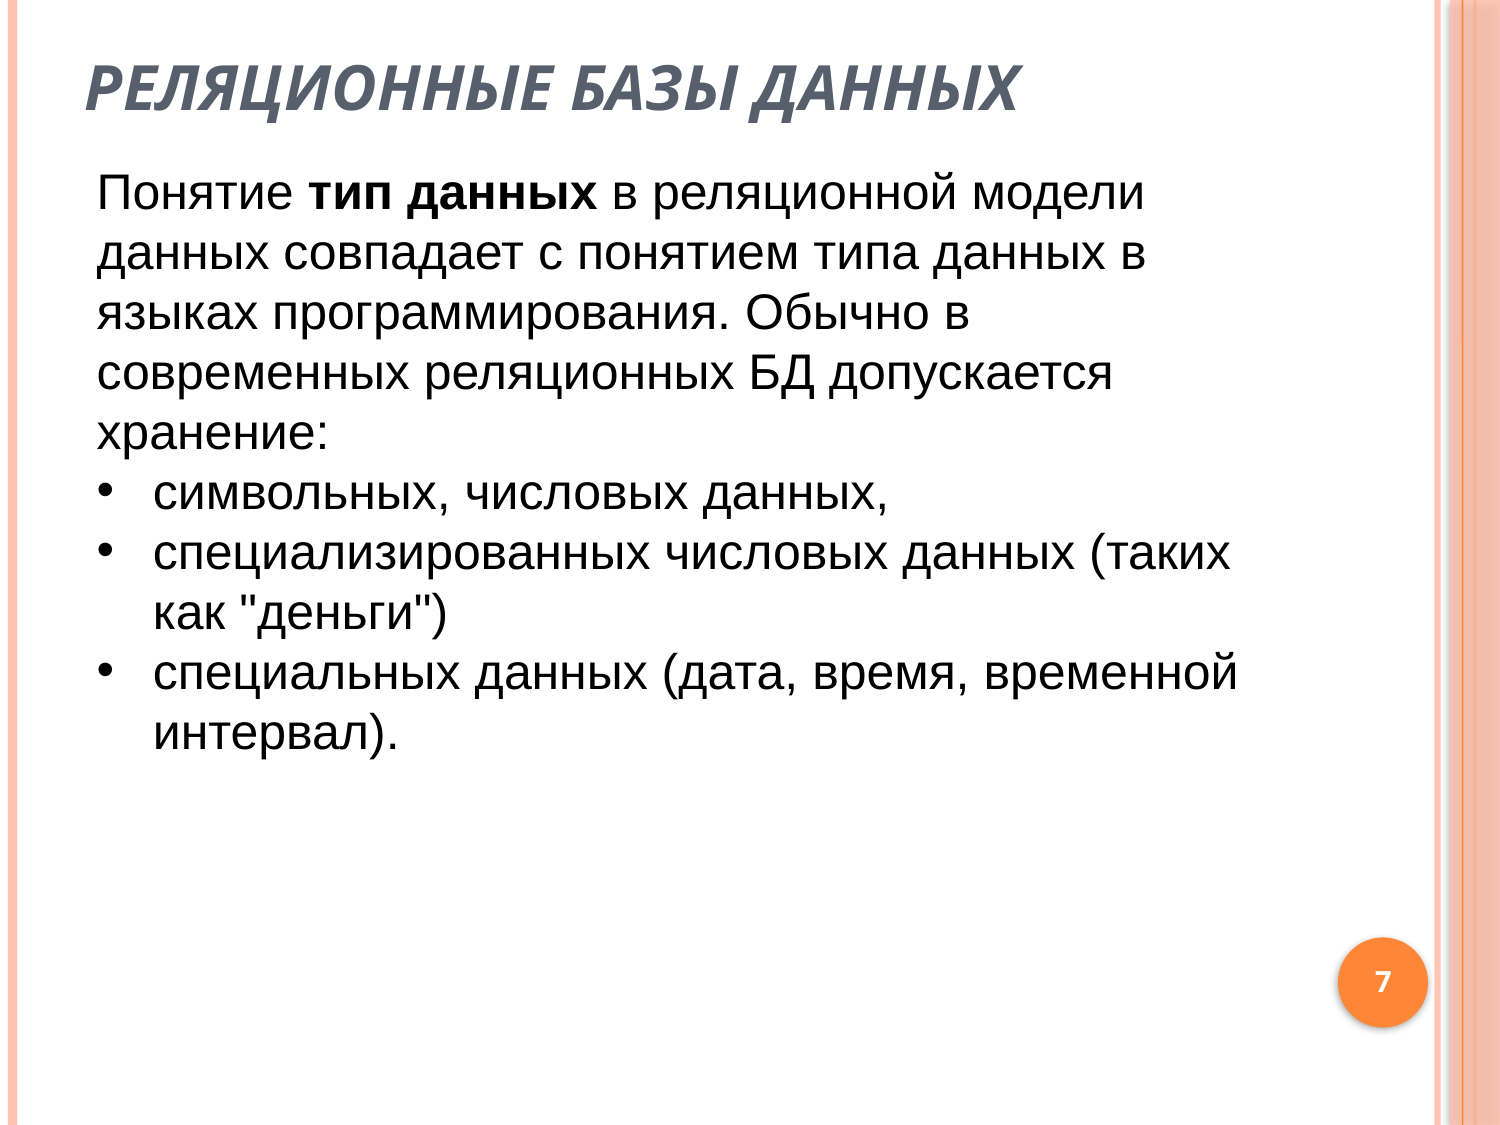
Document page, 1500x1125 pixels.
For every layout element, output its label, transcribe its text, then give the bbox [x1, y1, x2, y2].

text_box Понятие тип данных в реляционной модели данных совпадает с понятием типа данных в языках программирования. Обычно в современных реляционных БД допускается хранение: символьных, числовых данных, специализированных числовых данных (таких как "деньги") специальных данных (дата, время, временной интервал). [81, 152, 1282, 870]
title Реляционные базы данных [70, 1, 1296, 131]
slide_number 7 [1333, 940, 1434, 1026]
